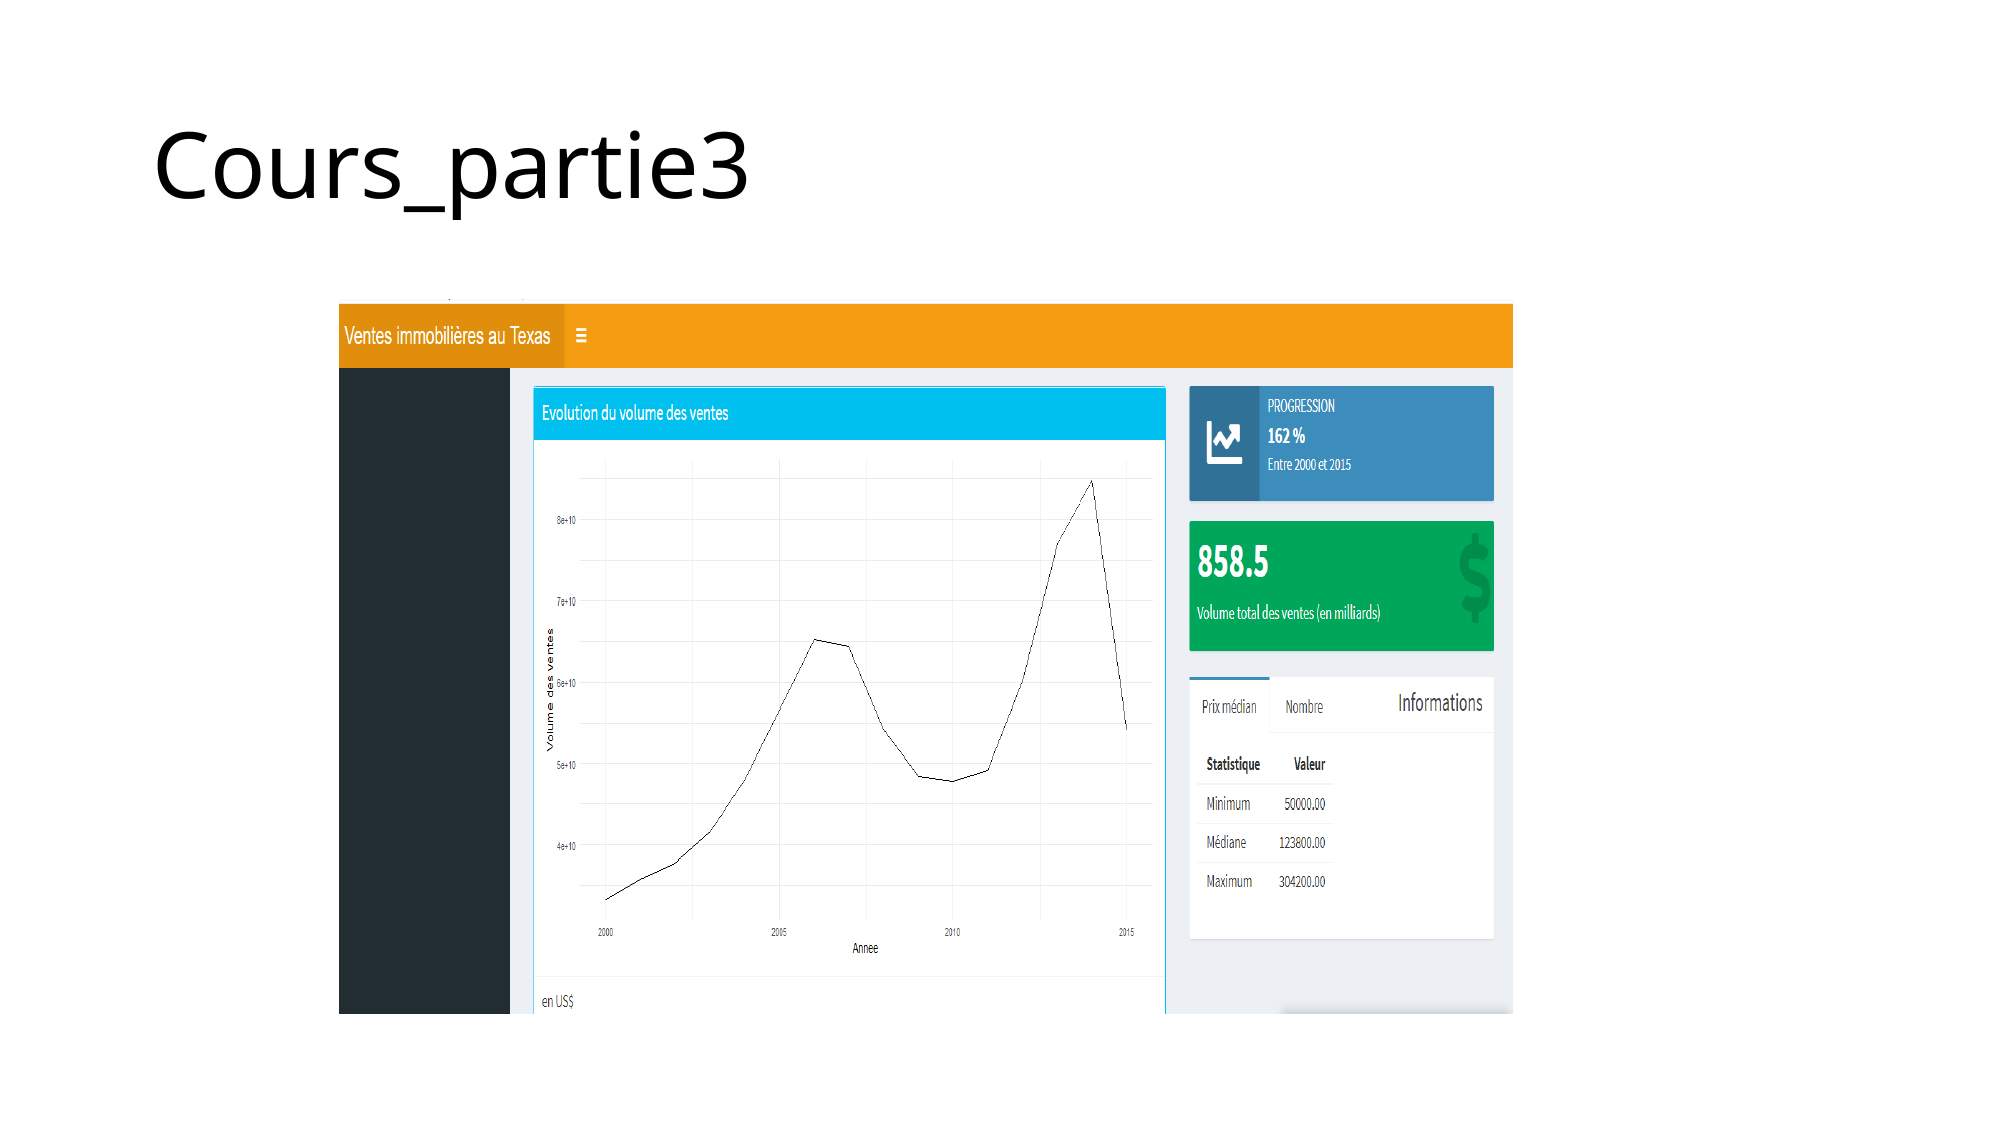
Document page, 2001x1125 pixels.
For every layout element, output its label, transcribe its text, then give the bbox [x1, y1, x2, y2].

picture [565, 405, 569, 419]
picture [339, 299, 1513, 1014]
picture [702, 410, 708, 419]
title Cours_partie3 [137, 59, 1863, 278]
picture [646, 410, 654, 419]
